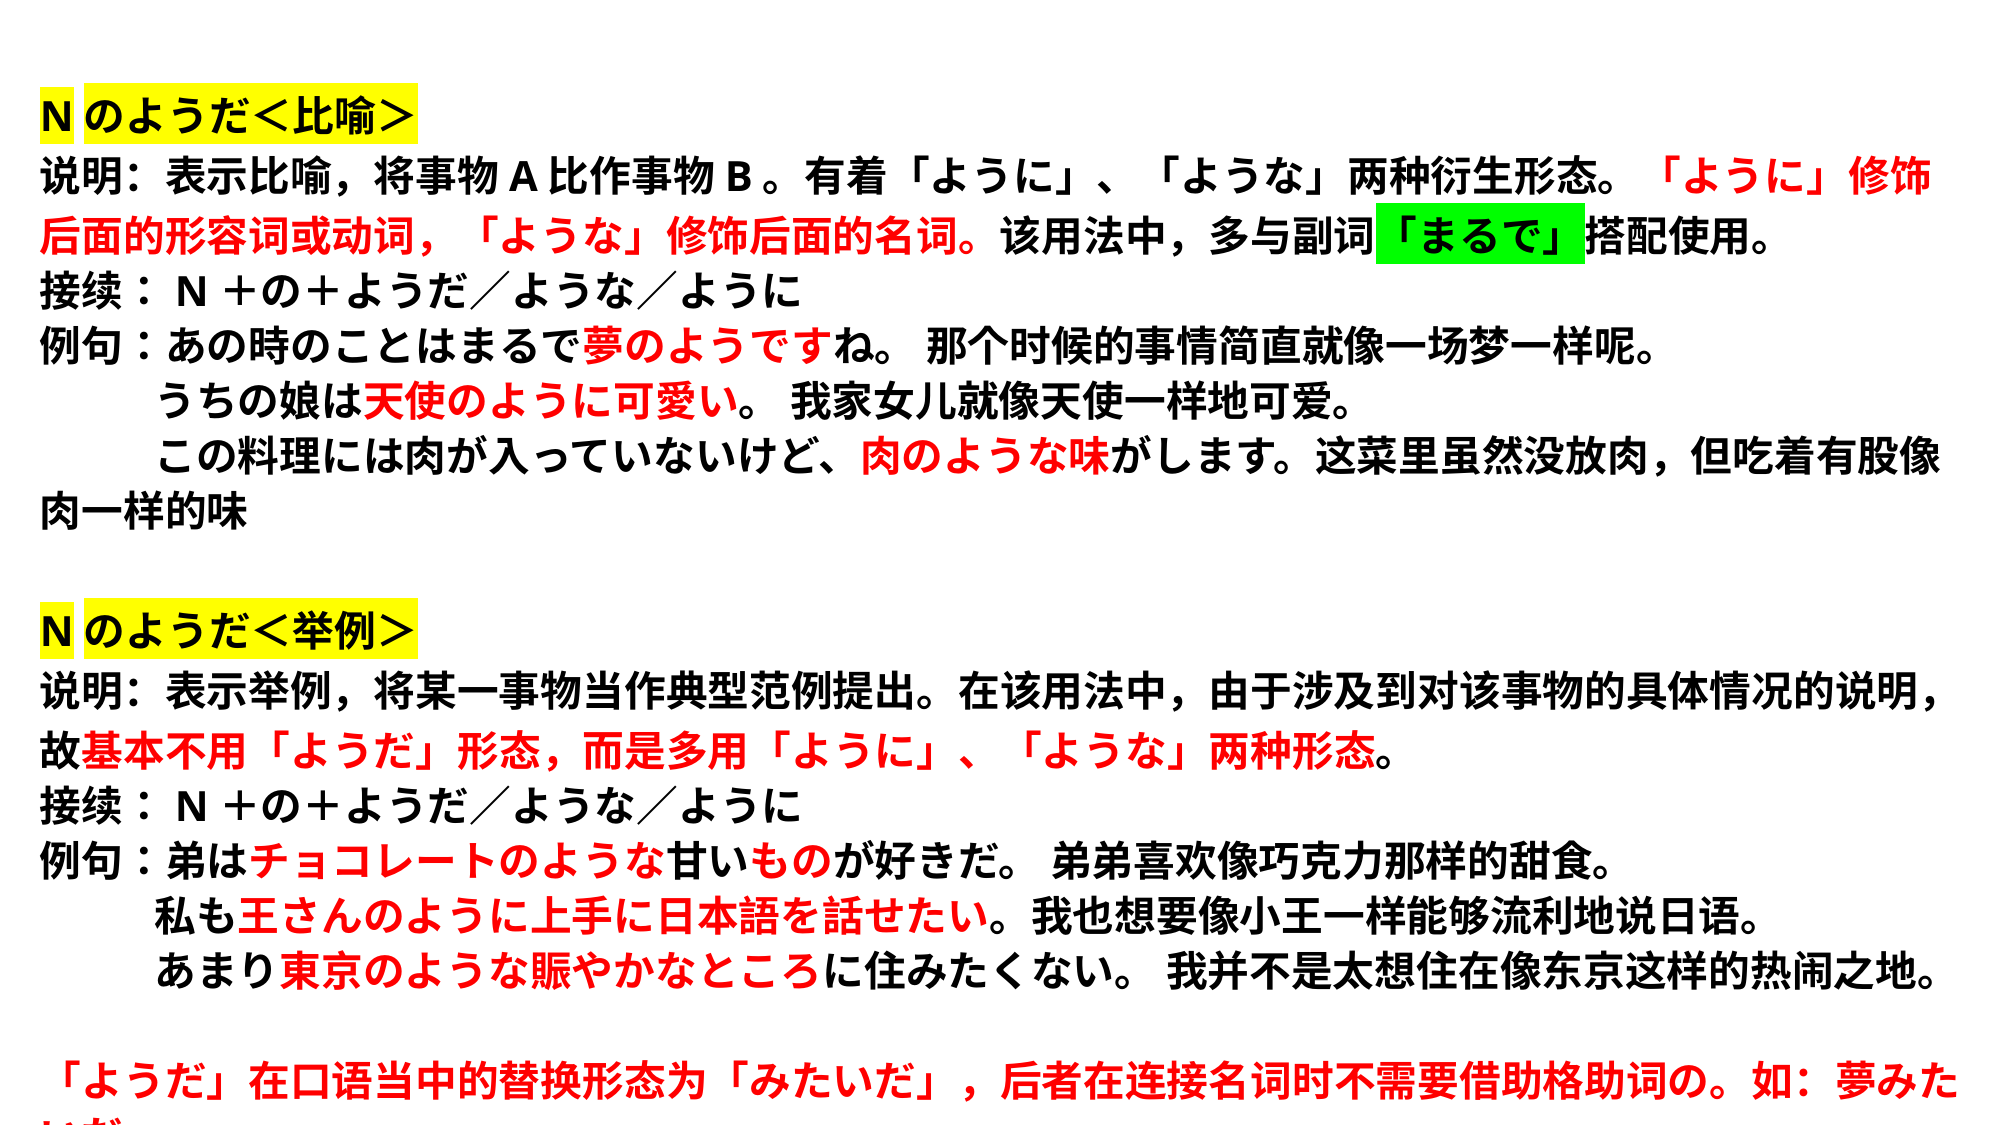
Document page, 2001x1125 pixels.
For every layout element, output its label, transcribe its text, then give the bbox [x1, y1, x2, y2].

text_box Nのようだ＜比喻＞ 说明：表示比喻，将事物A比作事物B。有着「ように」、「ような」两种衍生形态。「ように」修饰后面的形容词或动词，「ような」修饰后面的名词。该用法中，多与副词「まるで」搭配使用。 接续：N＋の＋ようだ／ような／ように 例句：あの時のことはまるで夢のようですね。 那个时候的事情简直就像一场梦一样呢。 うちの娘は天使のように可愛い。 我家女儿就像天使一样地可爱。 この料理には肉が入っていないけど、肉のような味がします。这菜里虽然没放肉，但吃着有股像肉一样的味 Nのようだ＜举例＞ 说明：表示举例，将某一事物当作典型范例提出。在该用法中，由于涉及到对该事物的具体情况的说明，故基本不用「ようだ」形态，而是多用「ように」、「ような」两种形态。 接续：N＋の＋ようだ／ような／ように 例句：弟はチョコレートのような甘いものが好きだ。 弟弟喜欢像巧克力那样的甜食。 私も王さんのように上手に日本語を話せたい。我也想要像小王一样能够流利地说日语。 あまり東京のような賑やかなところに住みたくない。 我并不是太想住在像东京这样的热闹之地。 「ようだ」在口语当中的替换形态为「みたいだ」，后者在连接名词时不需要借助格助词の。如：夢みたいだ 「みたいだ」同样有「みたいに」「みたいな」这两种衍生形态 [25, 27, 1983, 1125]
